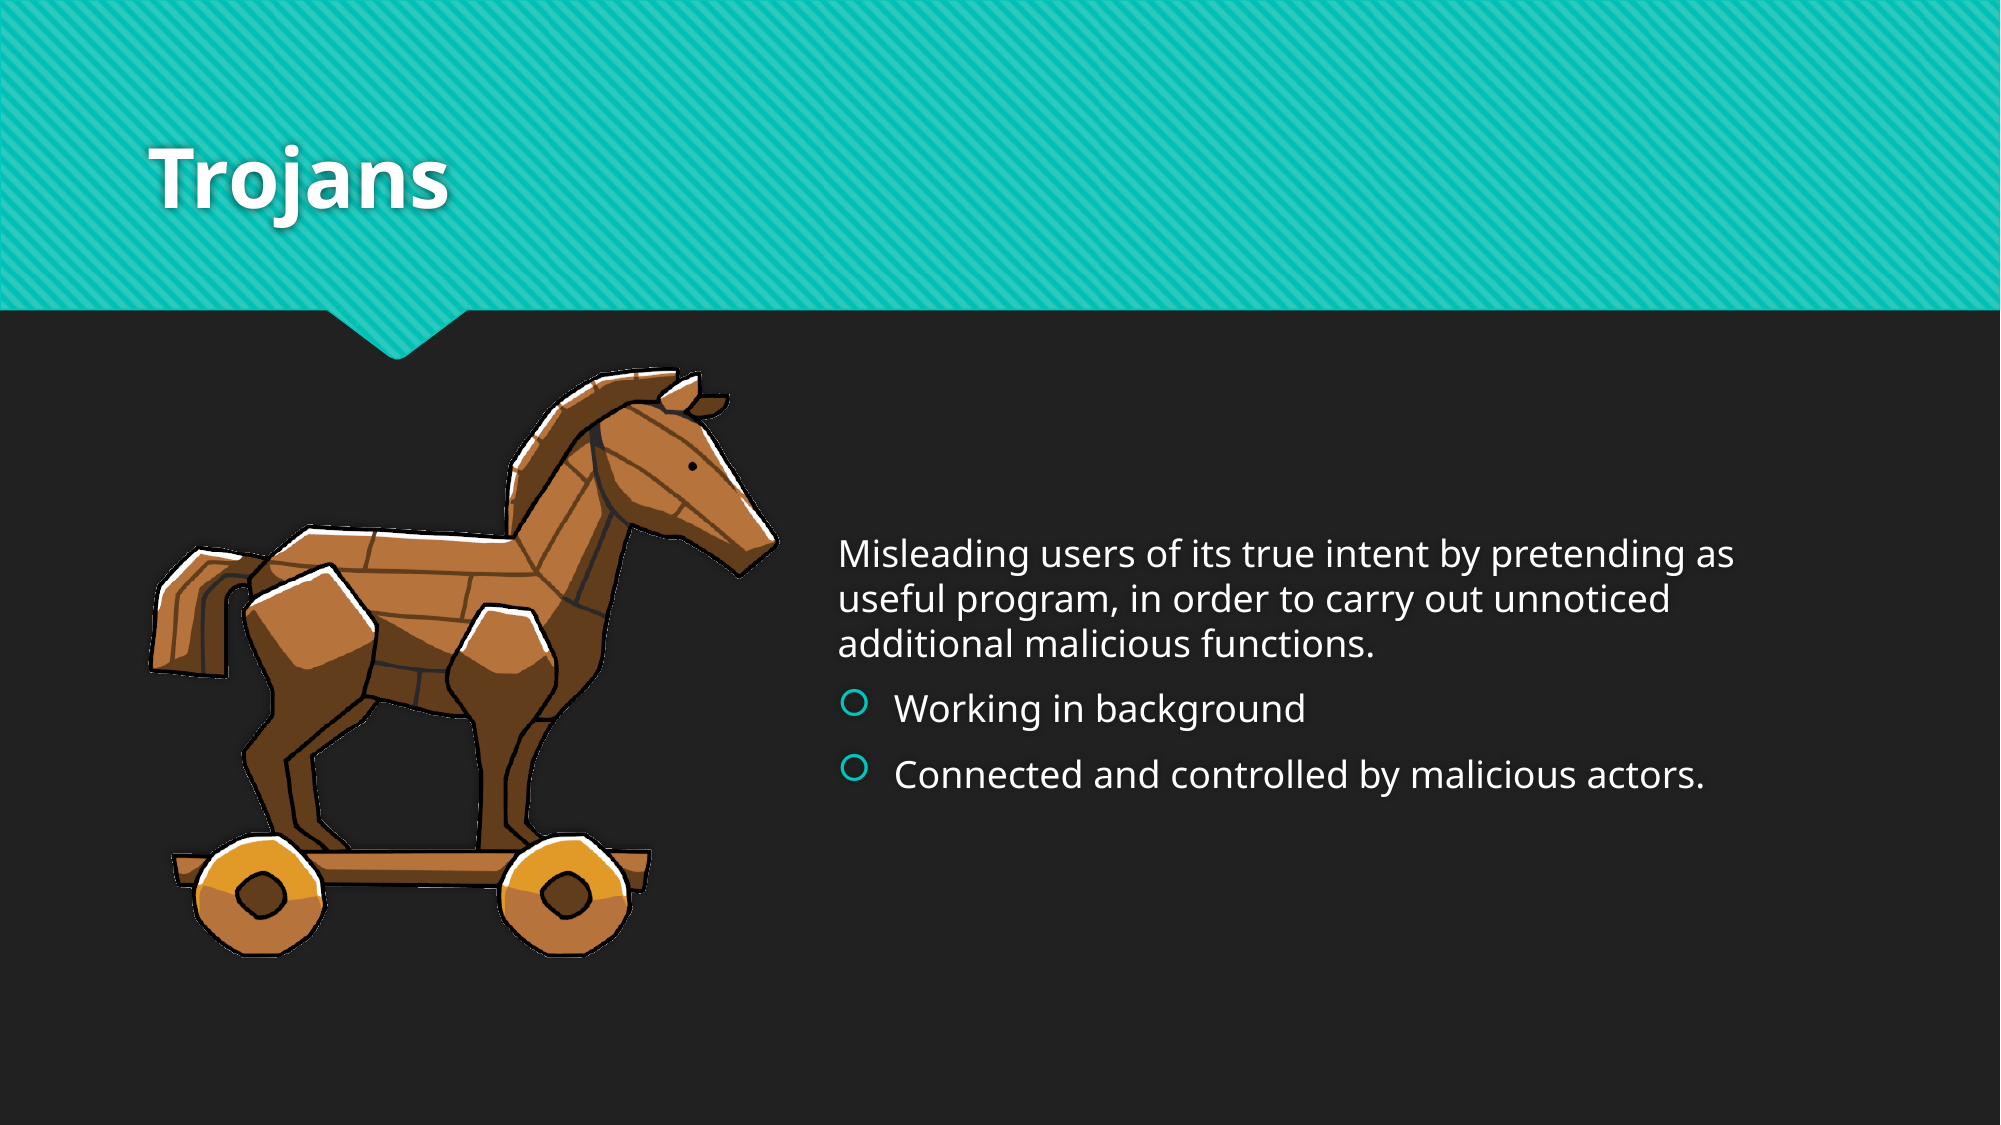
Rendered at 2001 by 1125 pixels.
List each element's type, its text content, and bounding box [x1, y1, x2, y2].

title Trojans [132, 73, 1868, 233]
list Misleading users of its true intent by pretending as useful program, in order to carry out unnoticed additional malicious functions. Working in background Connected and controlled by malicious actors. [822, 364, 1868, 962]
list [132, 364, 782, 962]
